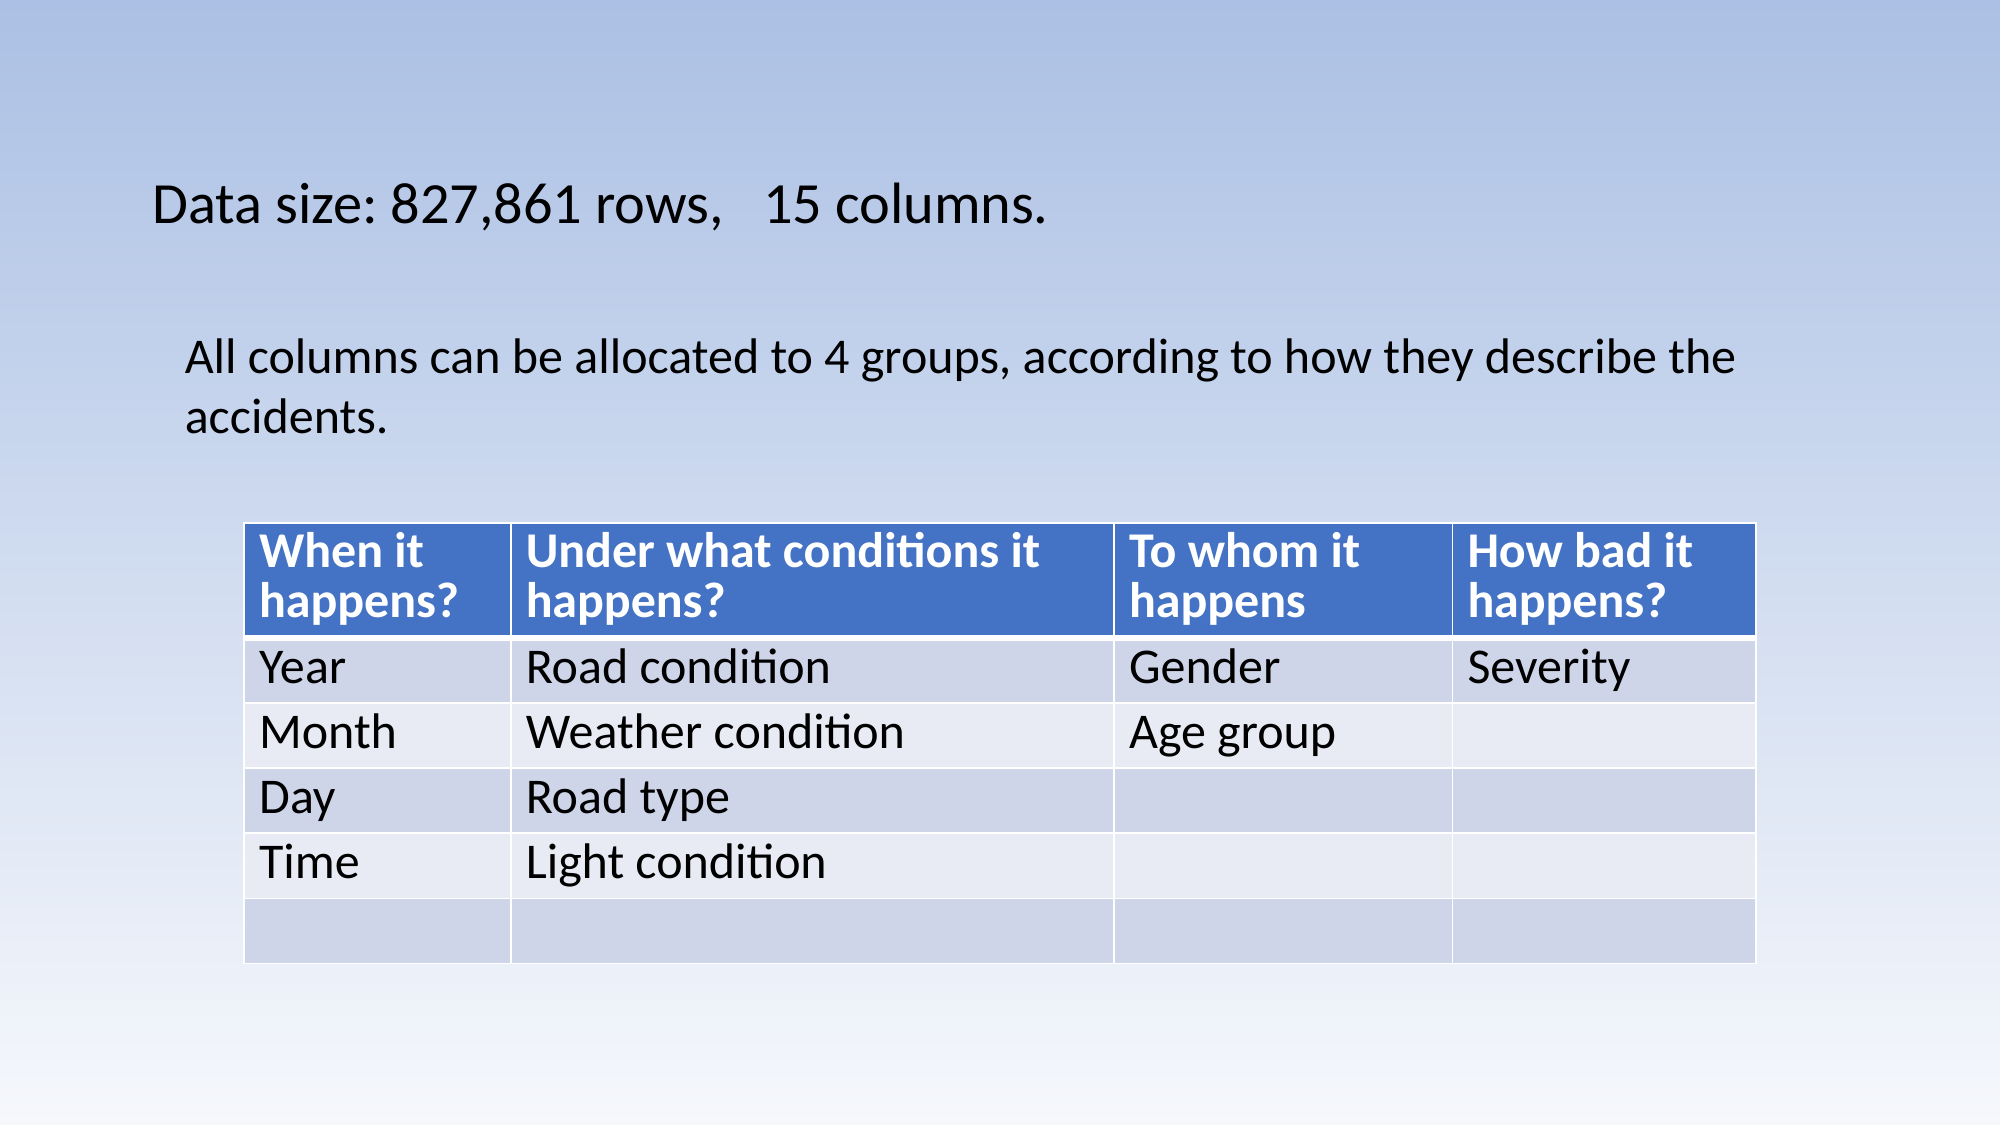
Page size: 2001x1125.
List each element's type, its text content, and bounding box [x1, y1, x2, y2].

table_cell [1115, 769, 1452, 832]
table_cell Weather condition [512, 704, 1113, 767]
table_cell Year [245, 641, 510, 702]
table_cell Light condition [512, 834, 1113, 898]
table_cell [1453, 899, 1755, 963]
table_cell Road condition [512, 641, 1113, 702]
table_cell Month [245, 704, 510, 767]
table_cell Day [245, 769, 510, 832]
table_cell [512, 899, 1113, 963]
list Data size: 827,861 rows, 15 columns. [137, 166, 1669, 275]
table_cell Age group [1115, 704, 1452, 767]
table_header When it happens? [245, 524, 510, 635]
table_cell [1115, 899, 1452, 963]
table_cell Time [245, 834, 510, 898]
text_box All columns can be allocated to 4 groups, according to how they describe the accidents. [170, 316, 1889, 452]
table_header Under what conditions it happens? [512, 524, 1113, 635]
table_cell [1453, 704, 1755, 767]
table_header To whom it happens [1115, 524, 1452, 635]
table_cell [1453, 834, 1755, 898]
table_cell [1453, 769, 1755, 832]
table_cell [1115, 834, 1452, 898]
table_cell Road type [512, 769, 1113, 832]
table_cell [245, 899, 510, 963]
table_cell Severity [1453, 641, 1755, 702]
table_header How bad it happens? [1453, 524, 1755, 635]
table_cell Gender [1115, 641, 1452, 702]
